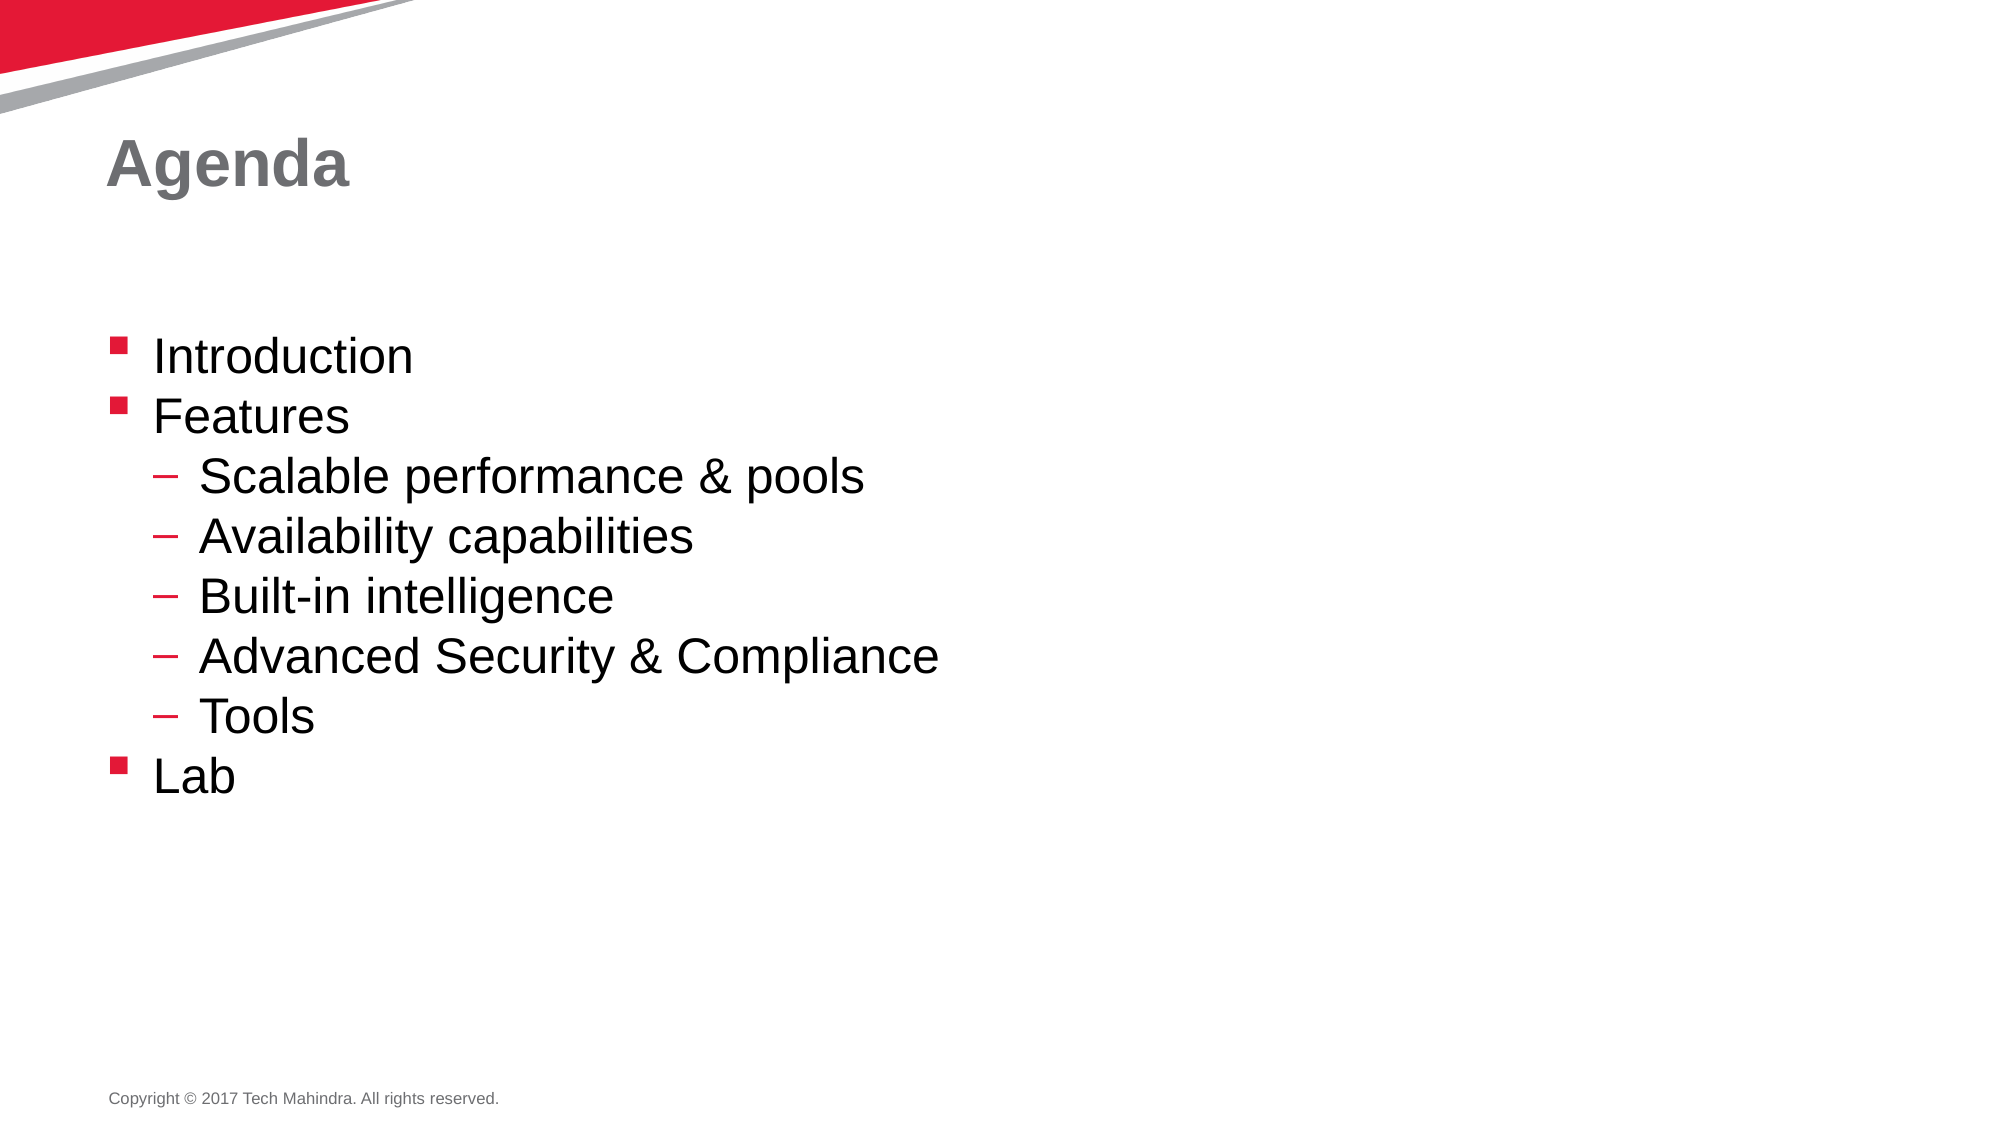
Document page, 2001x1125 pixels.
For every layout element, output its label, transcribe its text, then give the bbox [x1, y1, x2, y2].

picture [0, 0, 418, 114]
list Introduction Features Scalable performance & pools Availability capabilities Built-in intelligence Advanced Security & Compliance Tools Lab [104, 323, 1905, 869]
title Agenda [104, 119, 1905, 201]
